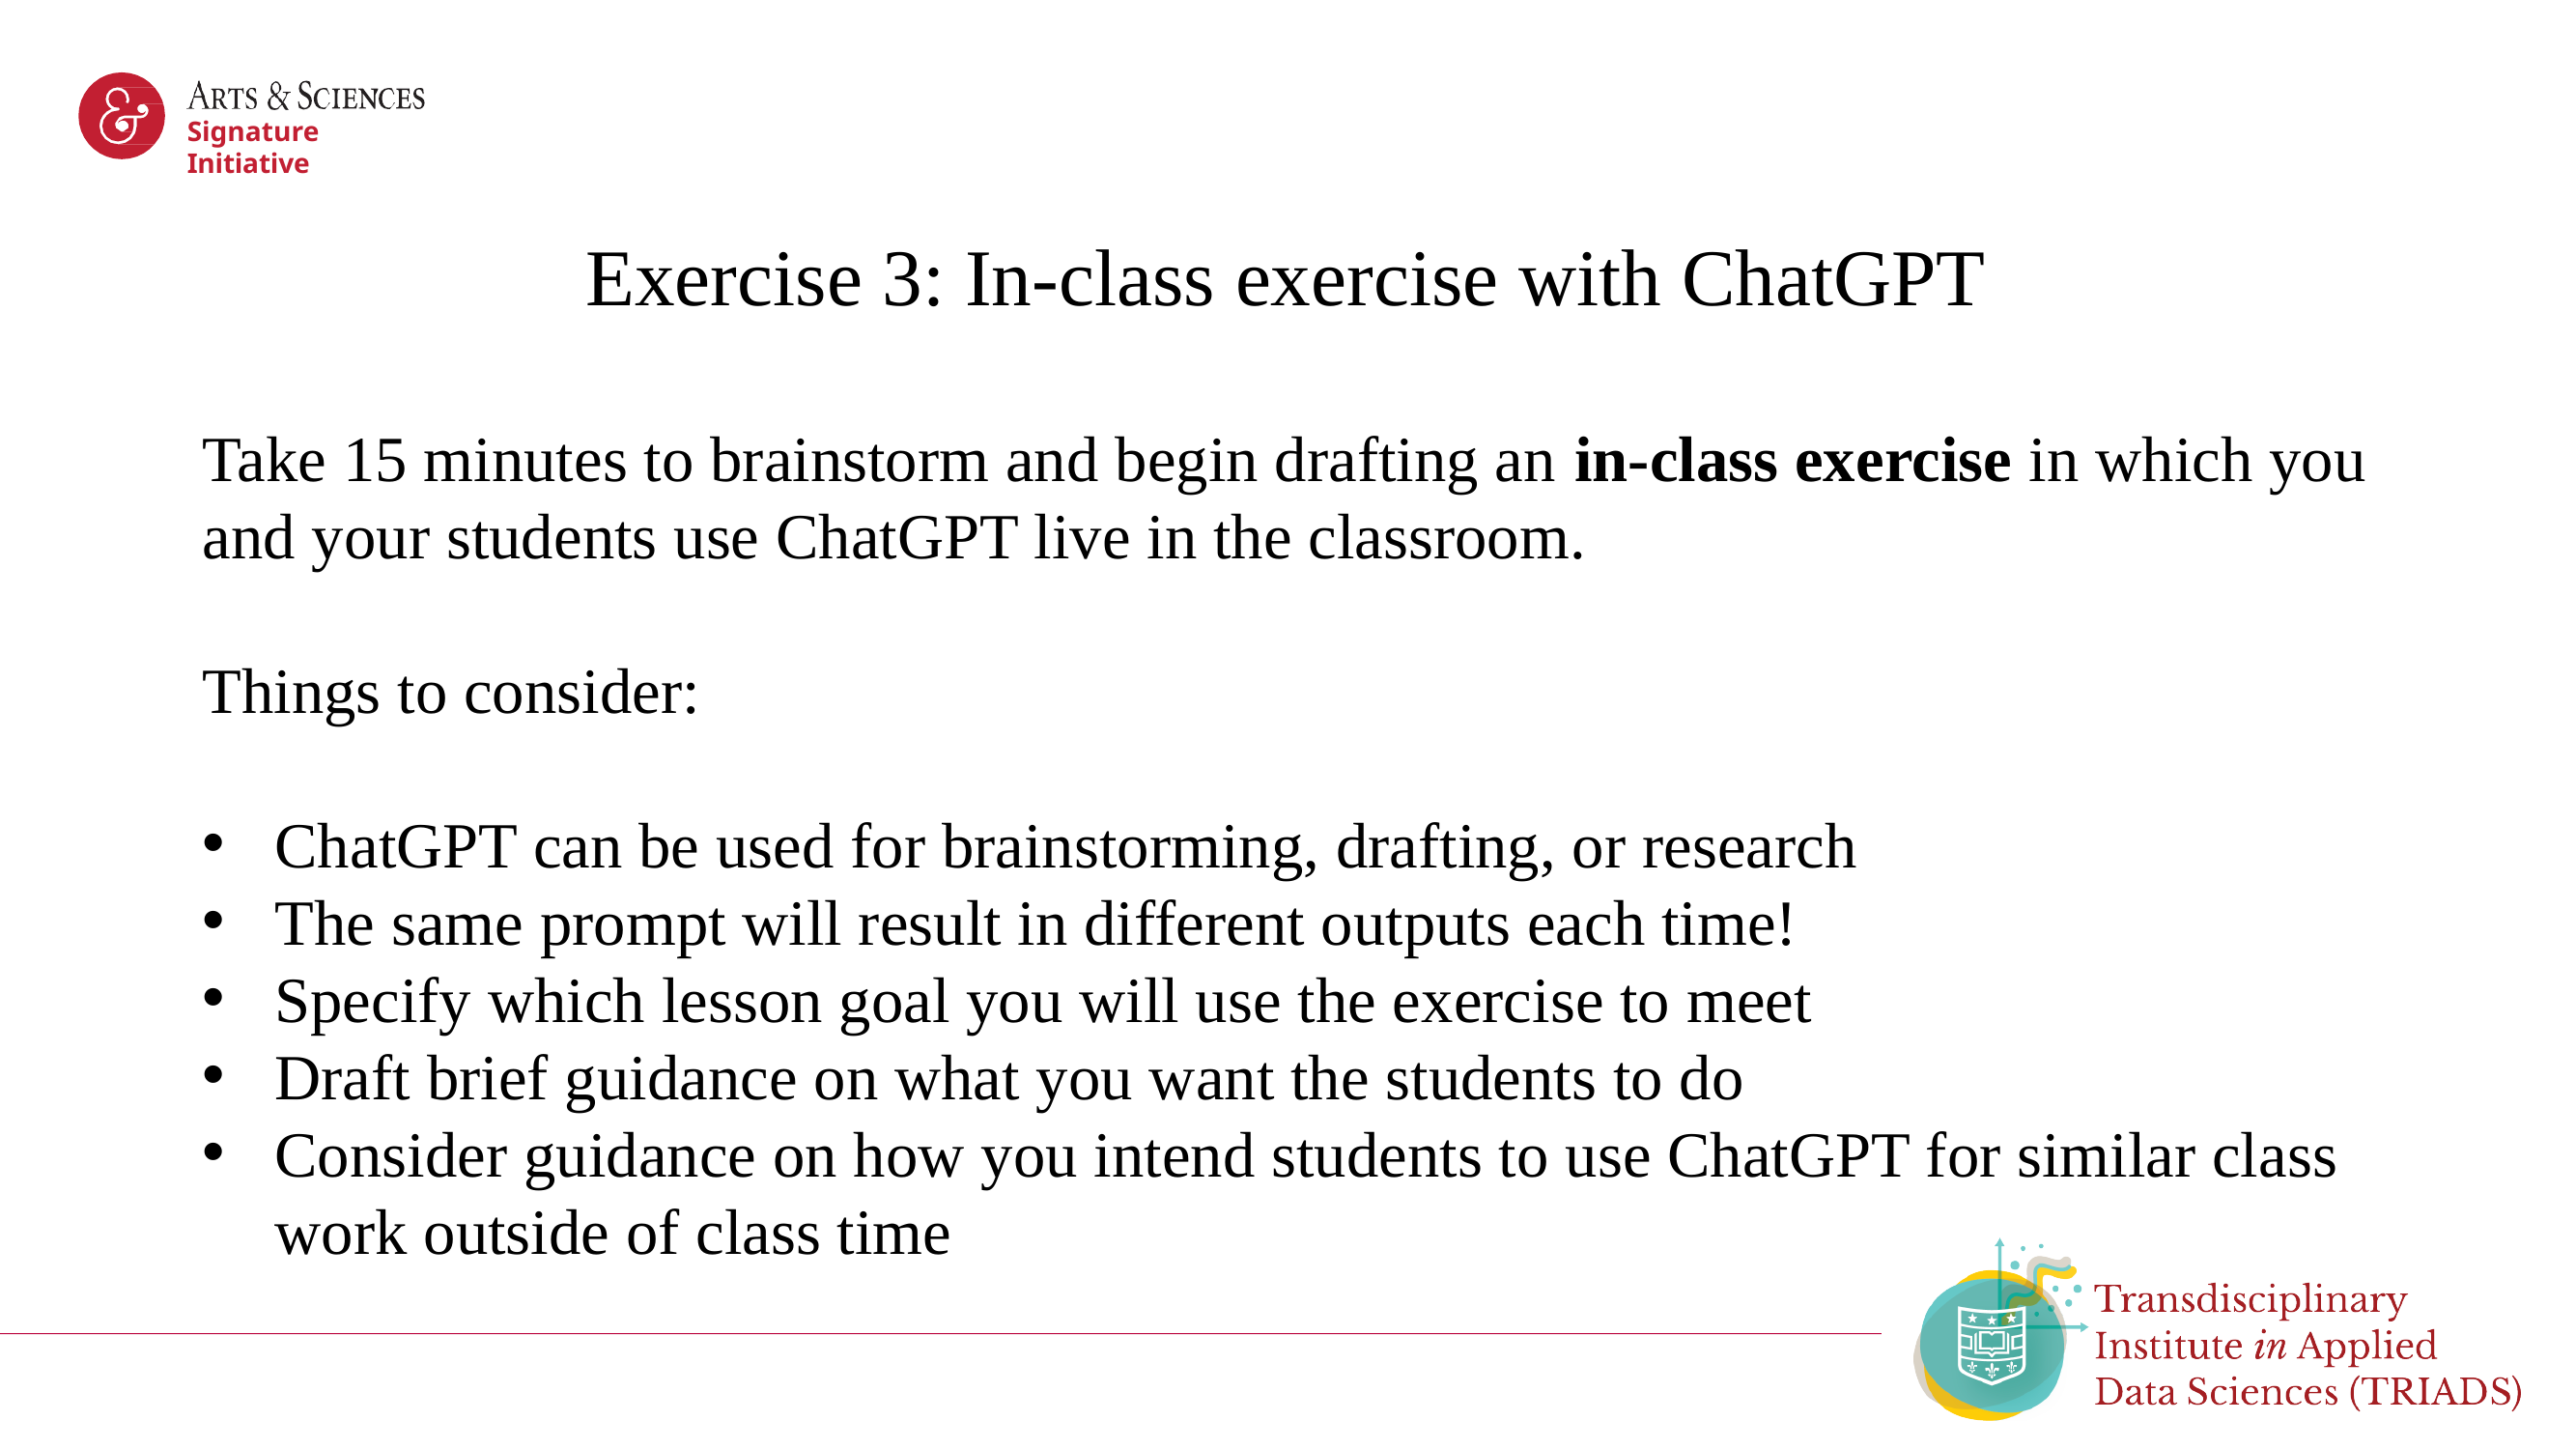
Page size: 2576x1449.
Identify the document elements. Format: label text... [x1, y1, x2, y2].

text_box [78, 71, 165, 159]
text_box Exercise 3: In-class exercise with ChatGPT [281, 217, 2292, 329]
text_box [313, 88, 330, 109]
picture [1912, 1237, 2522, 1421]
text_box [379, 88, 395, 109]
text_box [297, 80, 312, 110]
text_box [358, 88, 379, 109]
text_box [412, 88, 425, 109]
text_box [331, 88, 341, 109]
picture [267, 80, 291, 110]
picture [186, 80, 258, 110]
text_box [342, 88, 357, 109]
text_box [396, 88, 411, 109]
text_box Take 15 minutes to brainstorm and begin drafting an in-class exercise in which you and your students use ChatGPT live in the classroom. Things to consider: ChatGPT can be used for brainstorming, drafting, or research The same prompt will result in different outputs each time! Specify which lesson goal you will use the exercise to meet Draft brief guidance on what you want the students to do Consider guidance on how you intend students to use ChatGPT for similar class work outside of class time [187, 410, 2389, 1449]
text_box Signature Initiative [184, 111, 427, 180]
